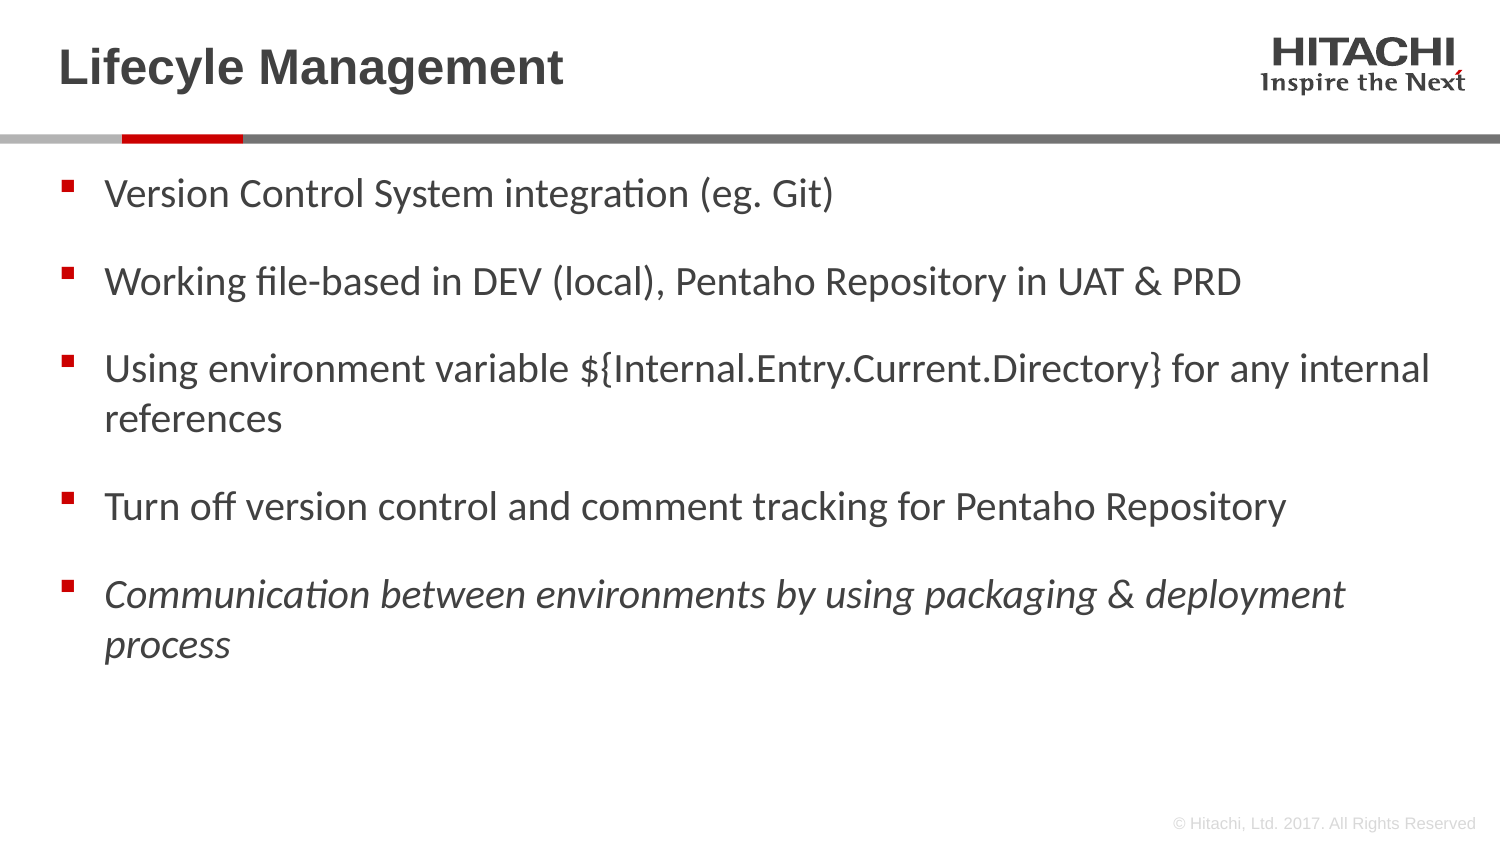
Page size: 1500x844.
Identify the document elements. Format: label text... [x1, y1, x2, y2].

list Version Control System integration (eg. Git) Working file-based in DEV (local), Pentaho Repository in UAT & PRD Using environment variable ${Internal.Entry.Current.Directory} for any internal references Turn off version control and comment tracking for Pentaho Repository Communication between environments by using packaging & deployment process [43, 158, 1452, 768]
title Lifecyle Management [43, 8, 1200, 129]
